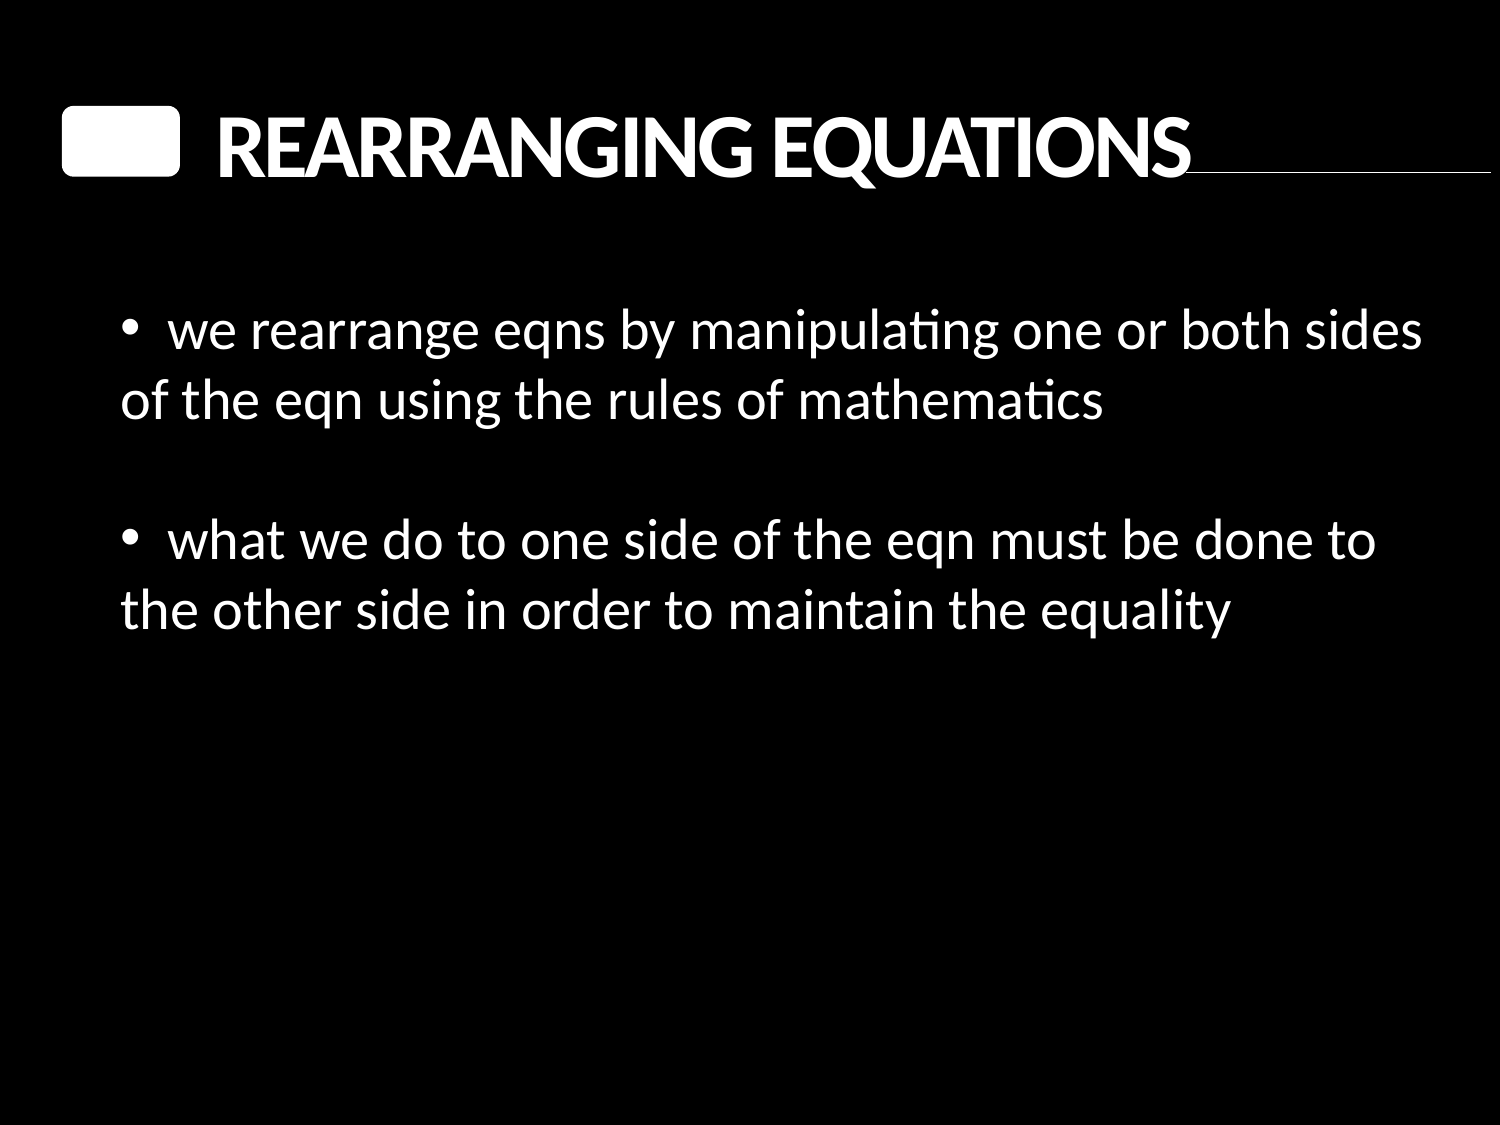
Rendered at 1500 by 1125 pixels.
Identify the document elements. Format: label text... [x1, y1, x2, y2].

text_box [59, 103, 103, 179]
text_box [108, 77, 1492, 205]
text_box we rearrange eqns by manipulating one or both sides of the eqn using the rules of mathematics what we do to one side of the eqn must be done to the other side in order to maintain the equality [105, 283, 1447, 649]
